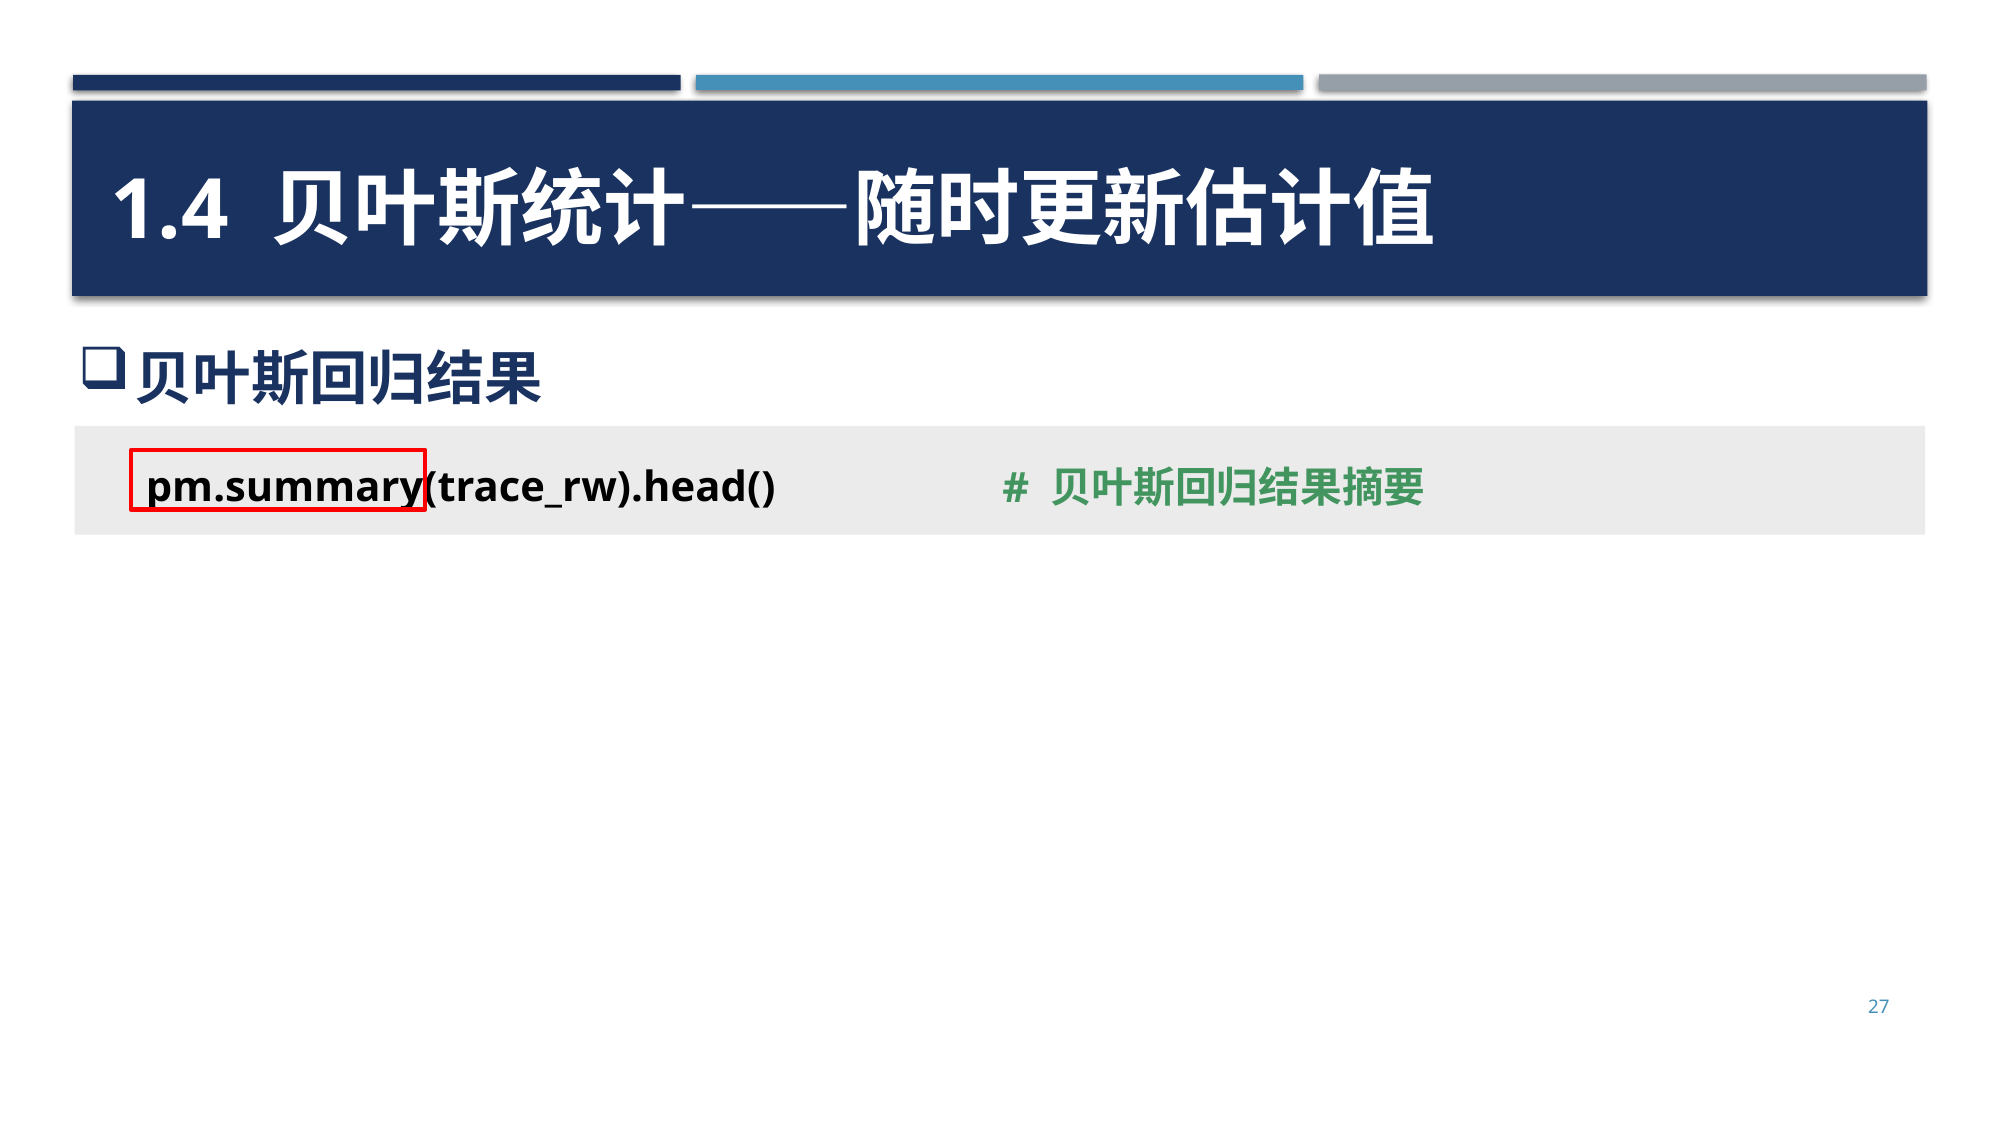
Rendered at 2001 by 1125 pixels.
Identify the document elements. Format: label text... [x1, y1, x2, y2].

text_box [74, 425, 2000, 536]
text_box 1.4 贝叶斯统计——随时更新估计值 [95, 147, 1689, 263]
text_box 贝叶斯回归结果 [63, 298, 1925, 419]
slide_number 27 [1732, 977, 1905, 1037]
